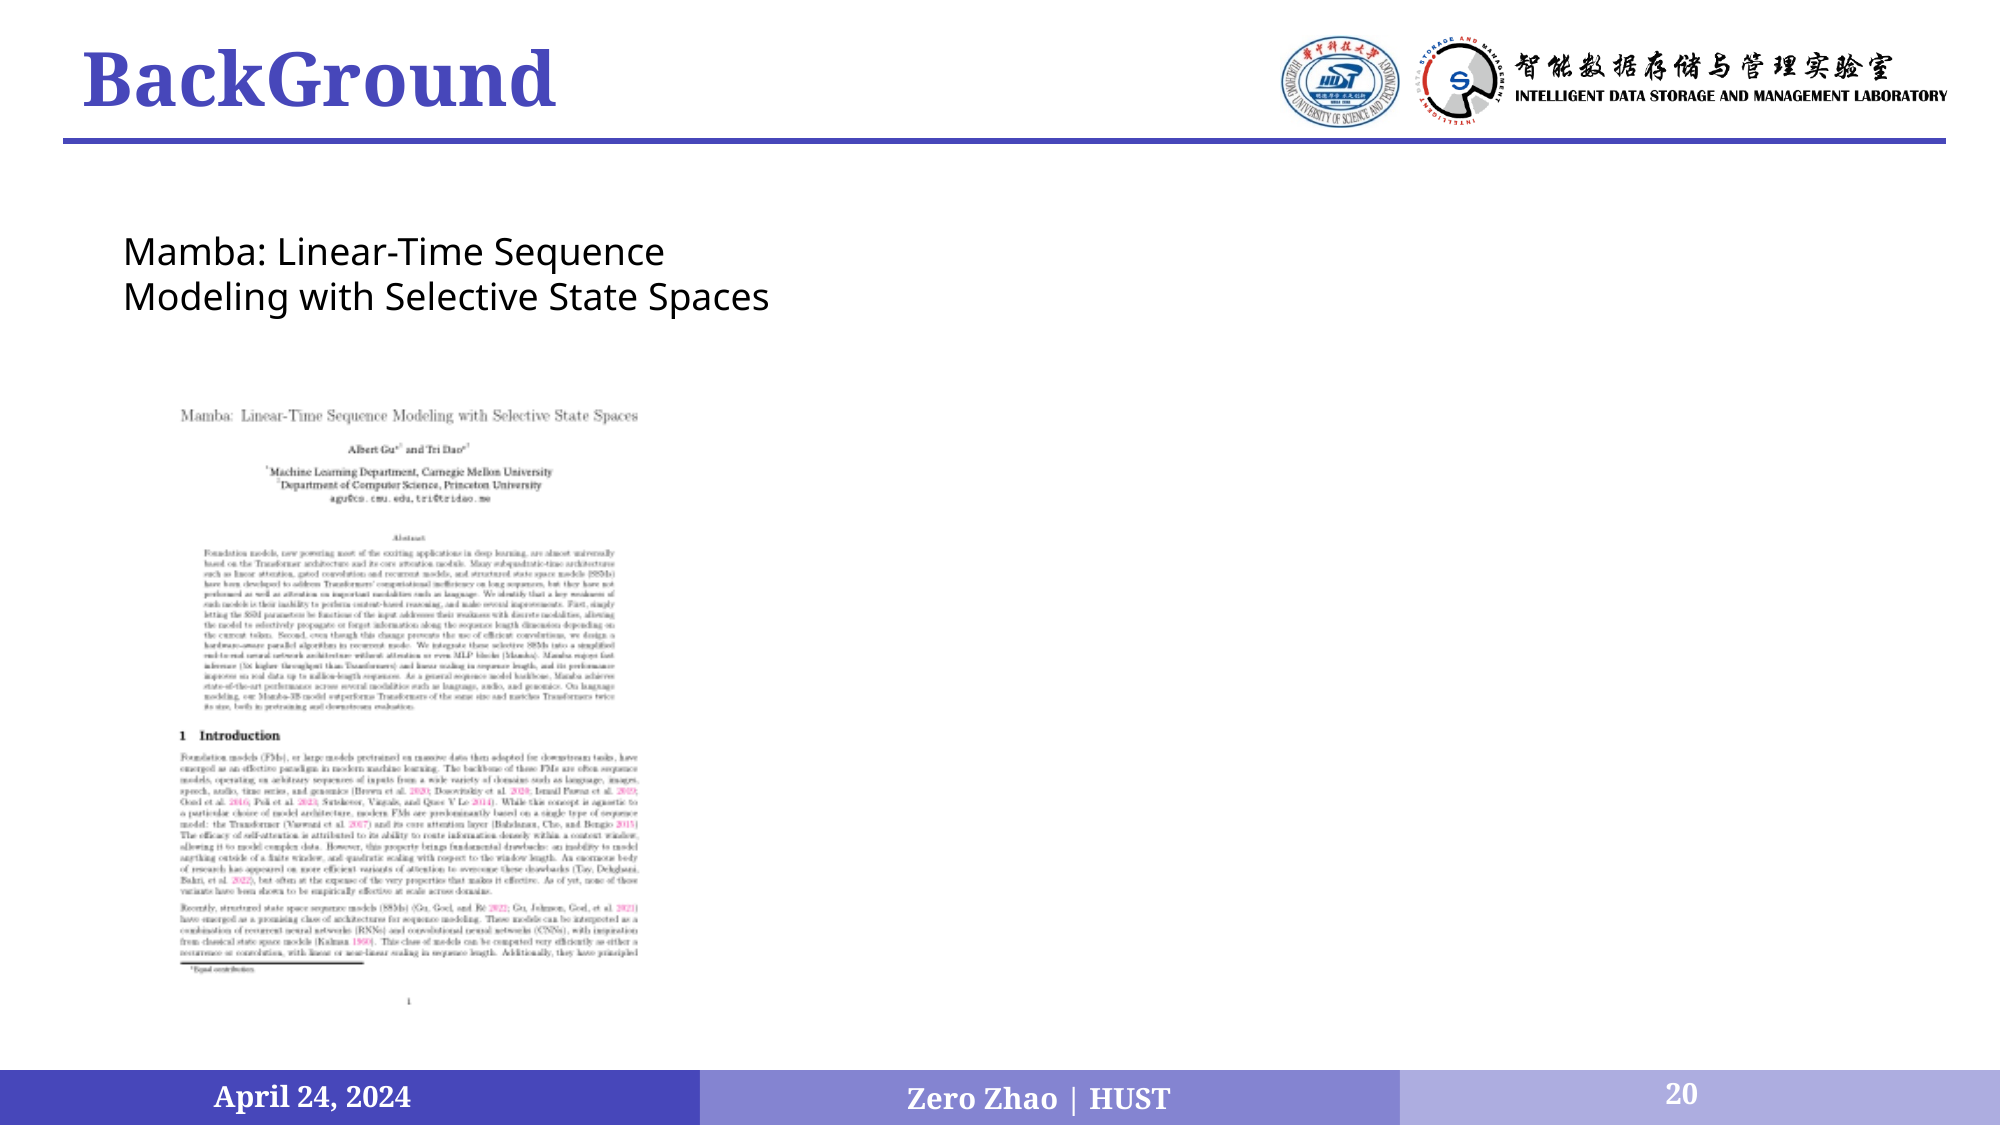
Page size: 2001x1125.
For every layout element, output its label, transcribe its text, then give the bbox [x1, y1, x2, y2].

text_box [1399, 1069, 1615, 1125]
text_box [1749, 1069, 2000, 1125]
picture [135, 345, 673, 1012]
text_box [0, 1069, 198, 1125]
text_box BackGround [68, 27, 1184, 132]
slide_number 20 [1615, 1050, 1749, 1125]
footer Zero Zhao | HUST [671, 1075, 1414, 1120]
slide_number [198, 1065, 502, 1125]
text_box [699, 1069, 1399, 1075]
text_box Mamba: Linear-Time Sequence Modeling with Selective State Spaces [108, 220, 793, 326]
text_box [699, 1120, 1399, 1125]
picture [1280, 35, 1400, 128]
text_box [502, 1069, 699, 1125]
picture [1409, 33, 1955, 128]
